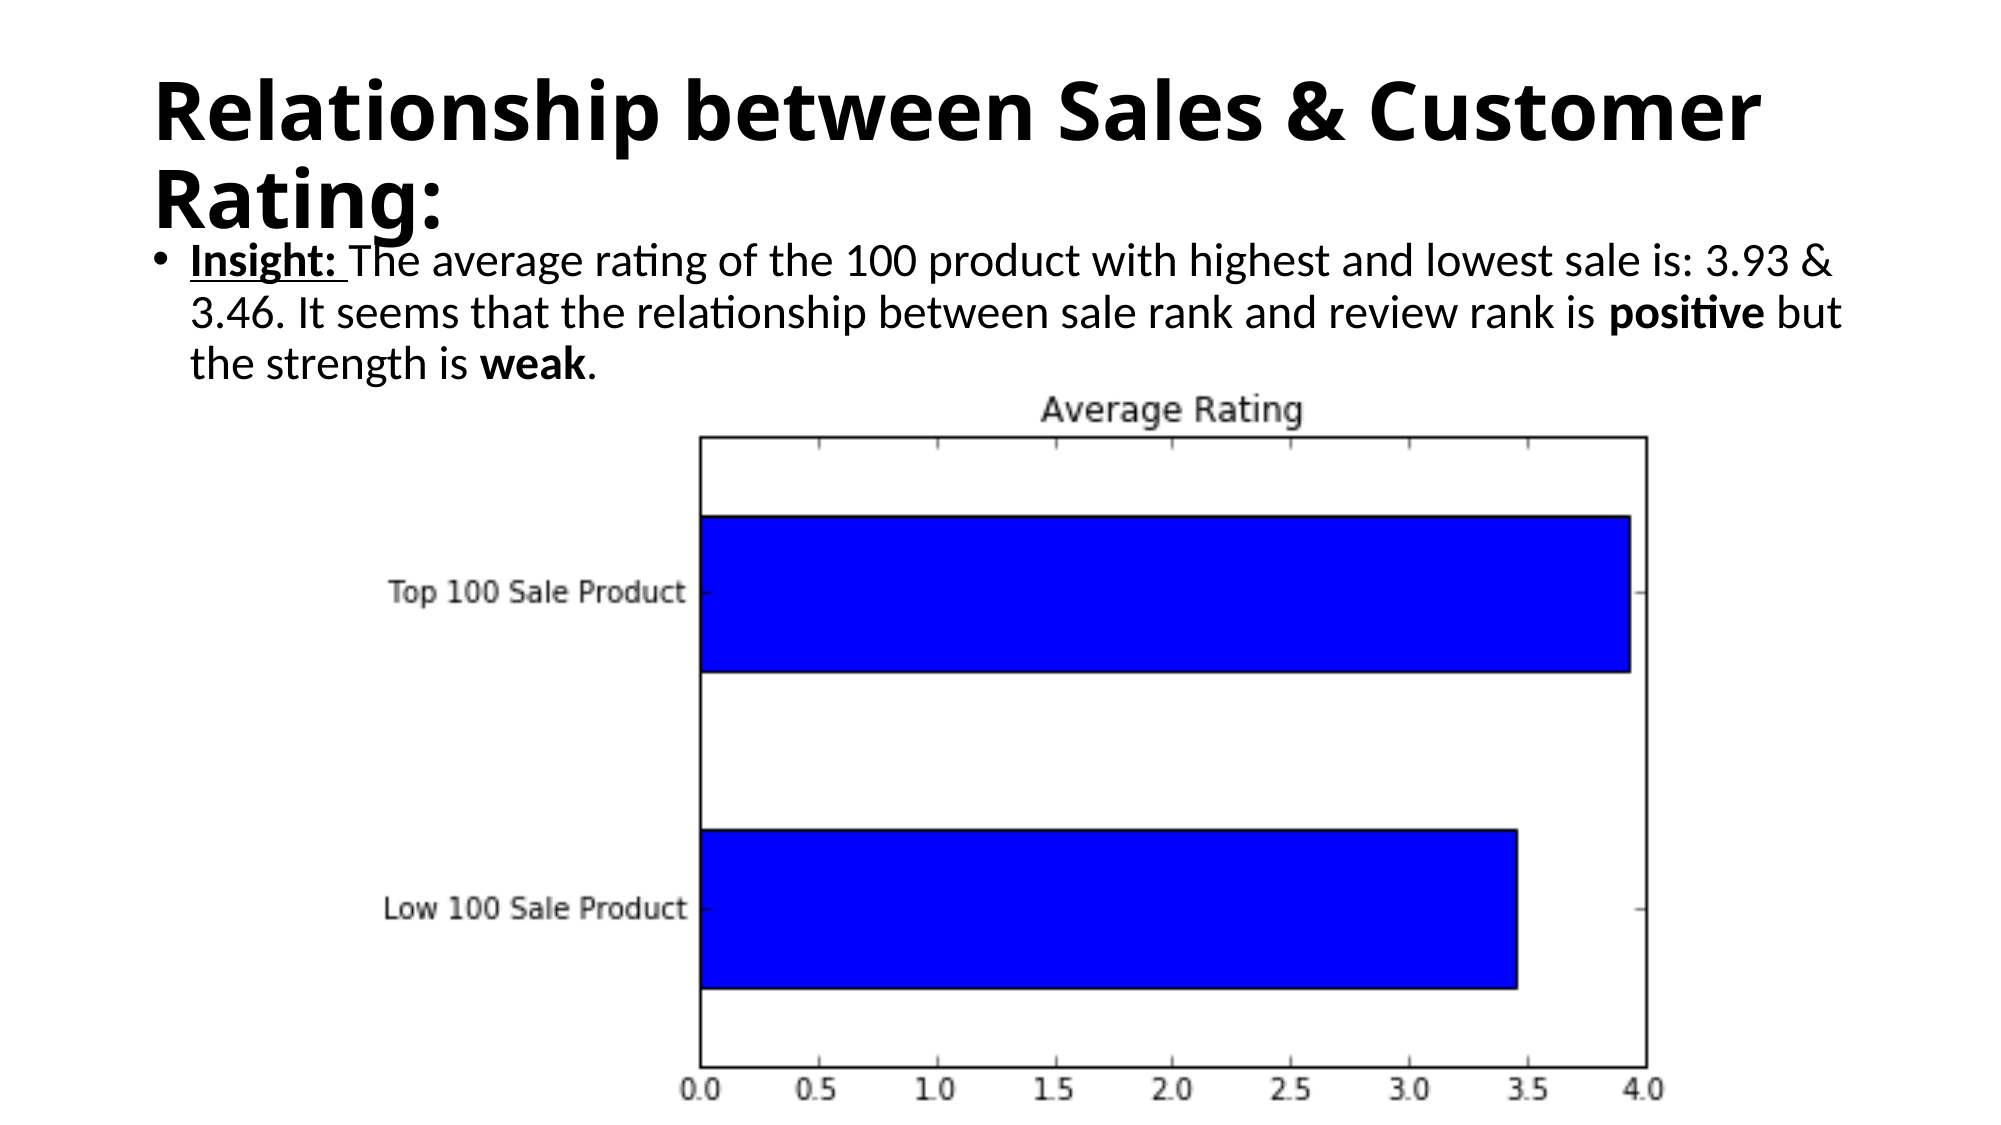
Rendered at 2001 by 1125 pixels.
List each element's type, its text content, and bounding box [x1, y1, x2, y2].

list Insight: The average rating of the 100 product with highest and lowest sale is: 3.93 & 3.46. It seems that the relationship between sale rank and review rank is positive but the strength is weak. [137, 227, 1863, 942]
picture [347, 338, 1714, 1125]
title Relationship between Sales & Customer Rating: [137, 49, 1863, 227]
